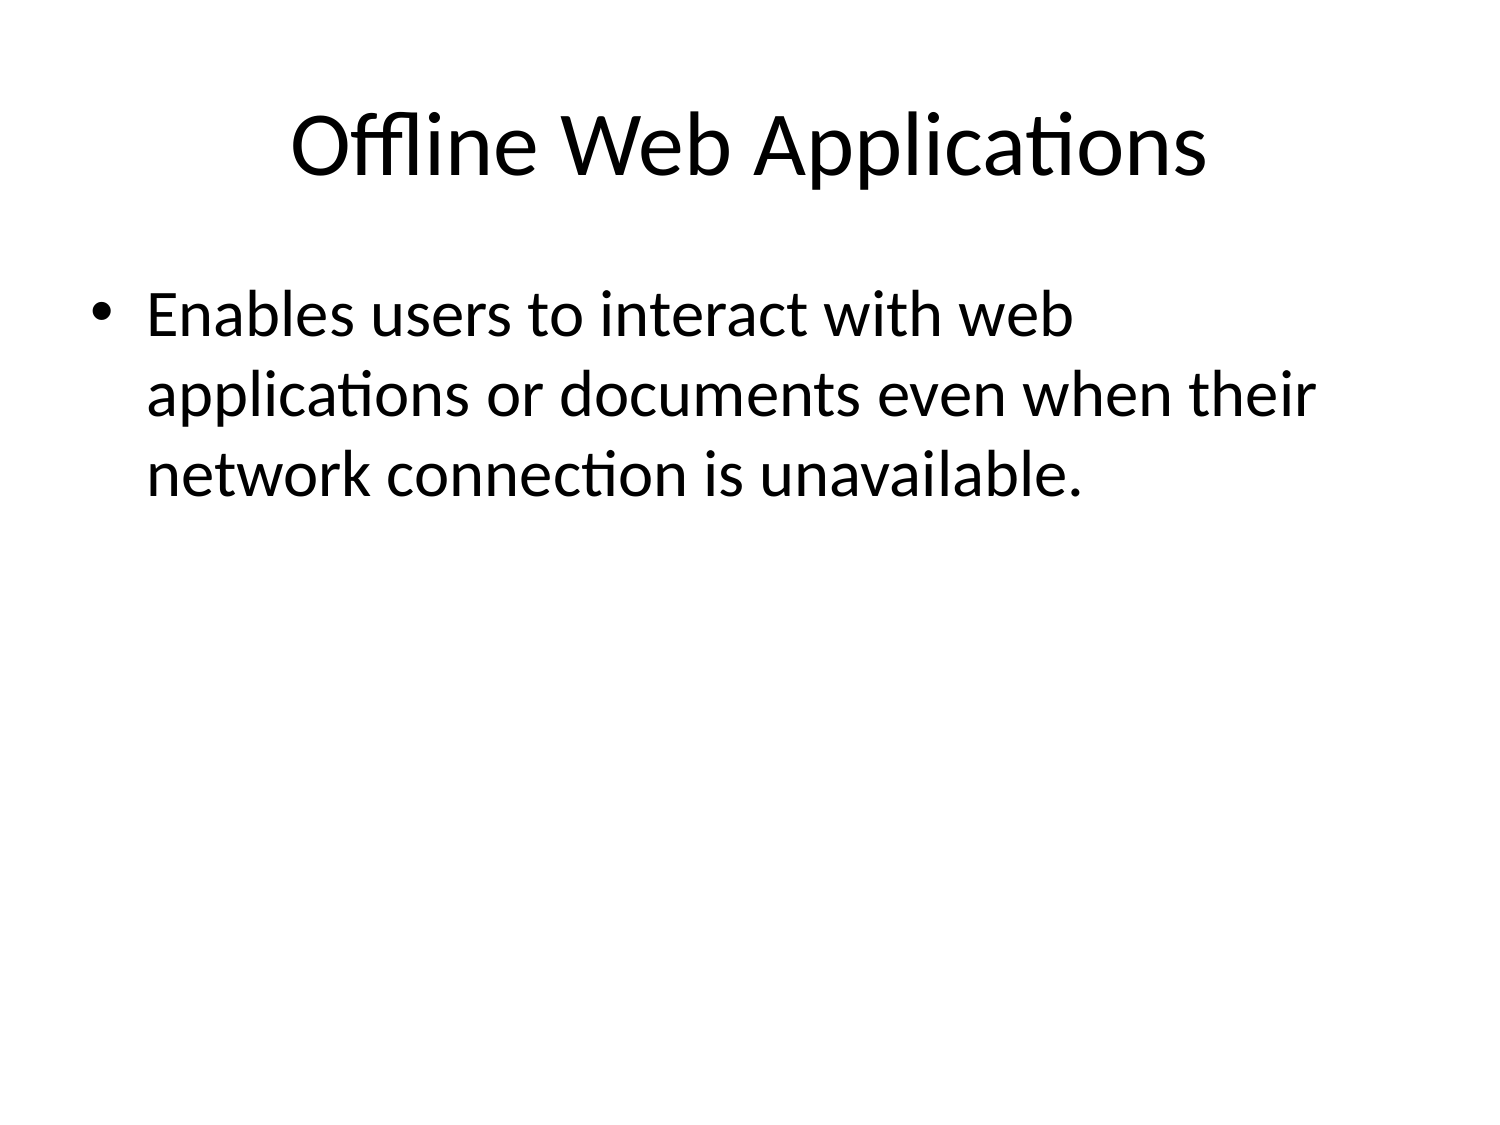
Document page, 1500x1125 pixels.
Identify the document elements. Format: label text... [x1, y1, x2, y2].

list Enables users to interact with web applications or documents even when their network connection is unavailable. [75, 262, 1425, 1005]
title Offline Web Applications [75, 45, 1425, 233]
